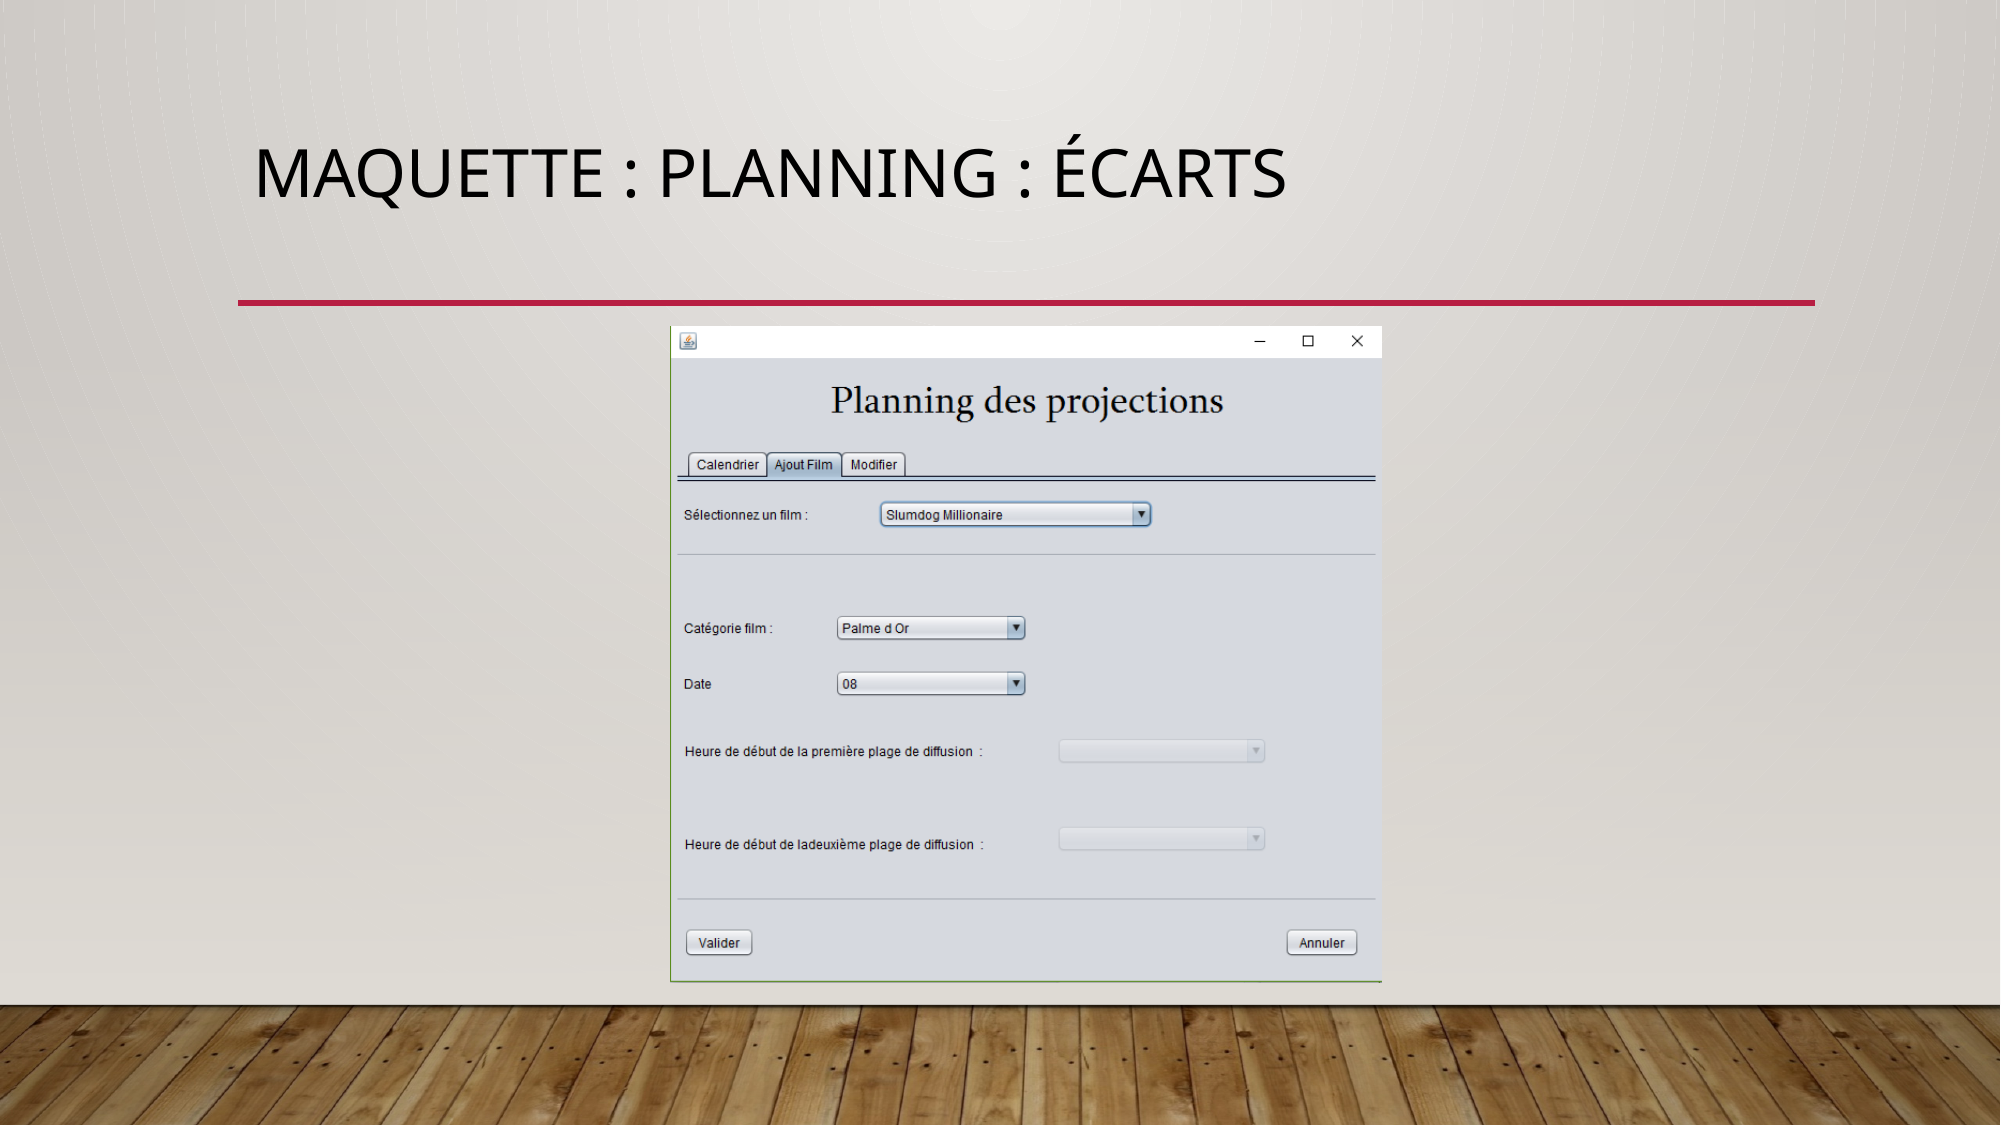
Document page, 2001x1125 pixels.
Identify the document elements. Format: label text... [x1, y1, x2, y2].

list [670, 325, 1382, 983]
title Maquette : Planning : écarts [238, 131, 1814, 305]
picture [0, 1005, 2000, 1125]
